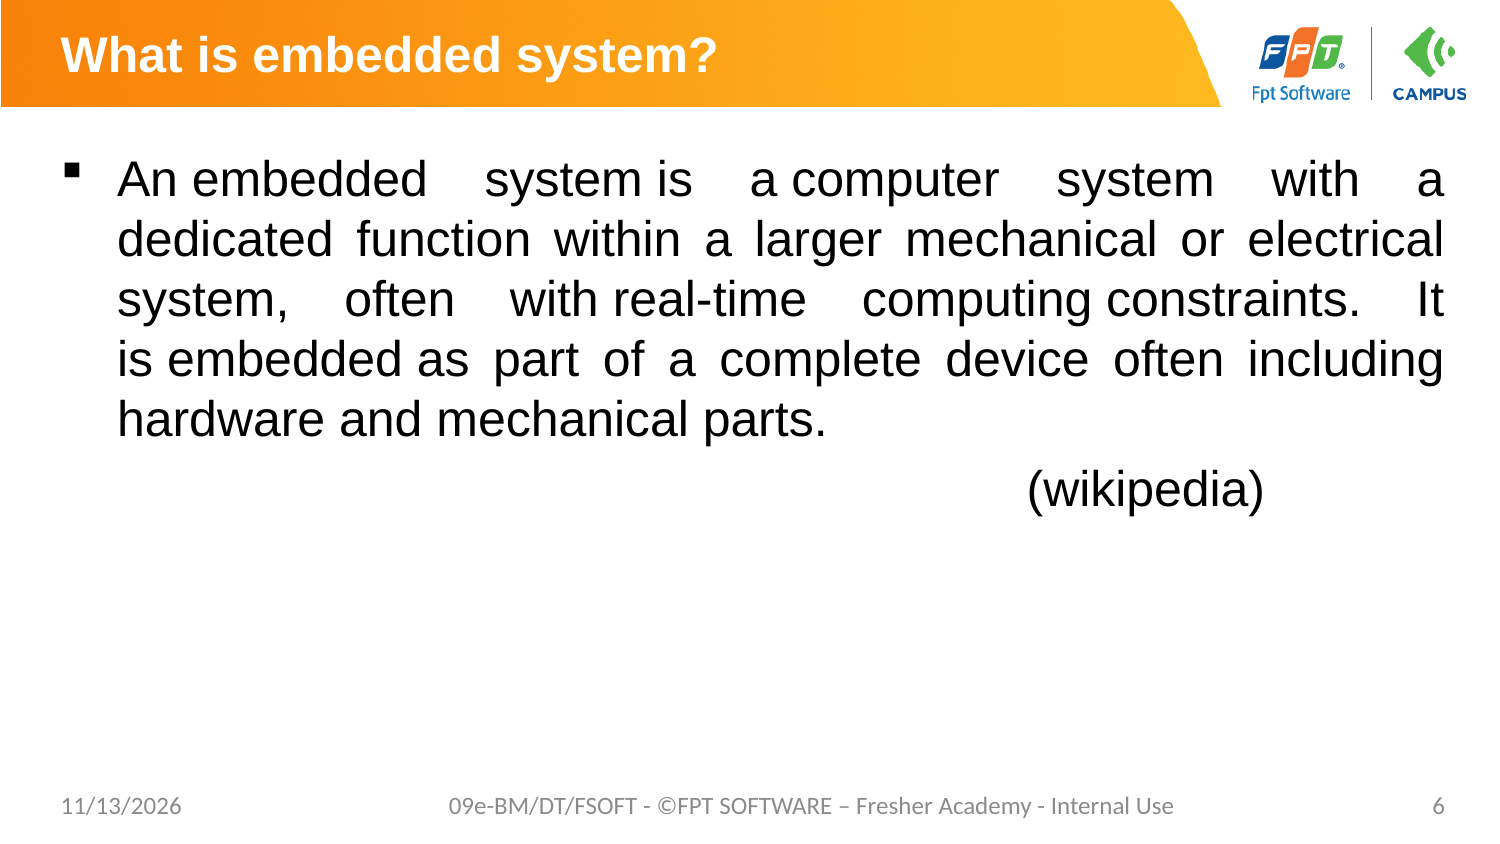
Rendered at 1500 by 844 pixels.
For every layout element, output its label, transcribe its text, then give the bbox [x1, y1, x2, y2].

footer 09e-BM/DT/FSOFT - ©FPT SOFTWARE – Fresher Academy - Internal Use [289, 782, 1335, 827]
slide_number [45, 782, 270, 827]
title What is embedded system? [45, 0, 1176, 106]
slide_number 6 [1350, 782, 1461, 827]
list An embedded system is a computer system with a dedicated function within a larger mechanical or electrical system, often with real-time computing constraints. It is embedded as part of a complete device often including hardware and mechanical parts. (wikipedia) [45, 139, 1461, 754]
picture [1, 0, 1499, 844]
